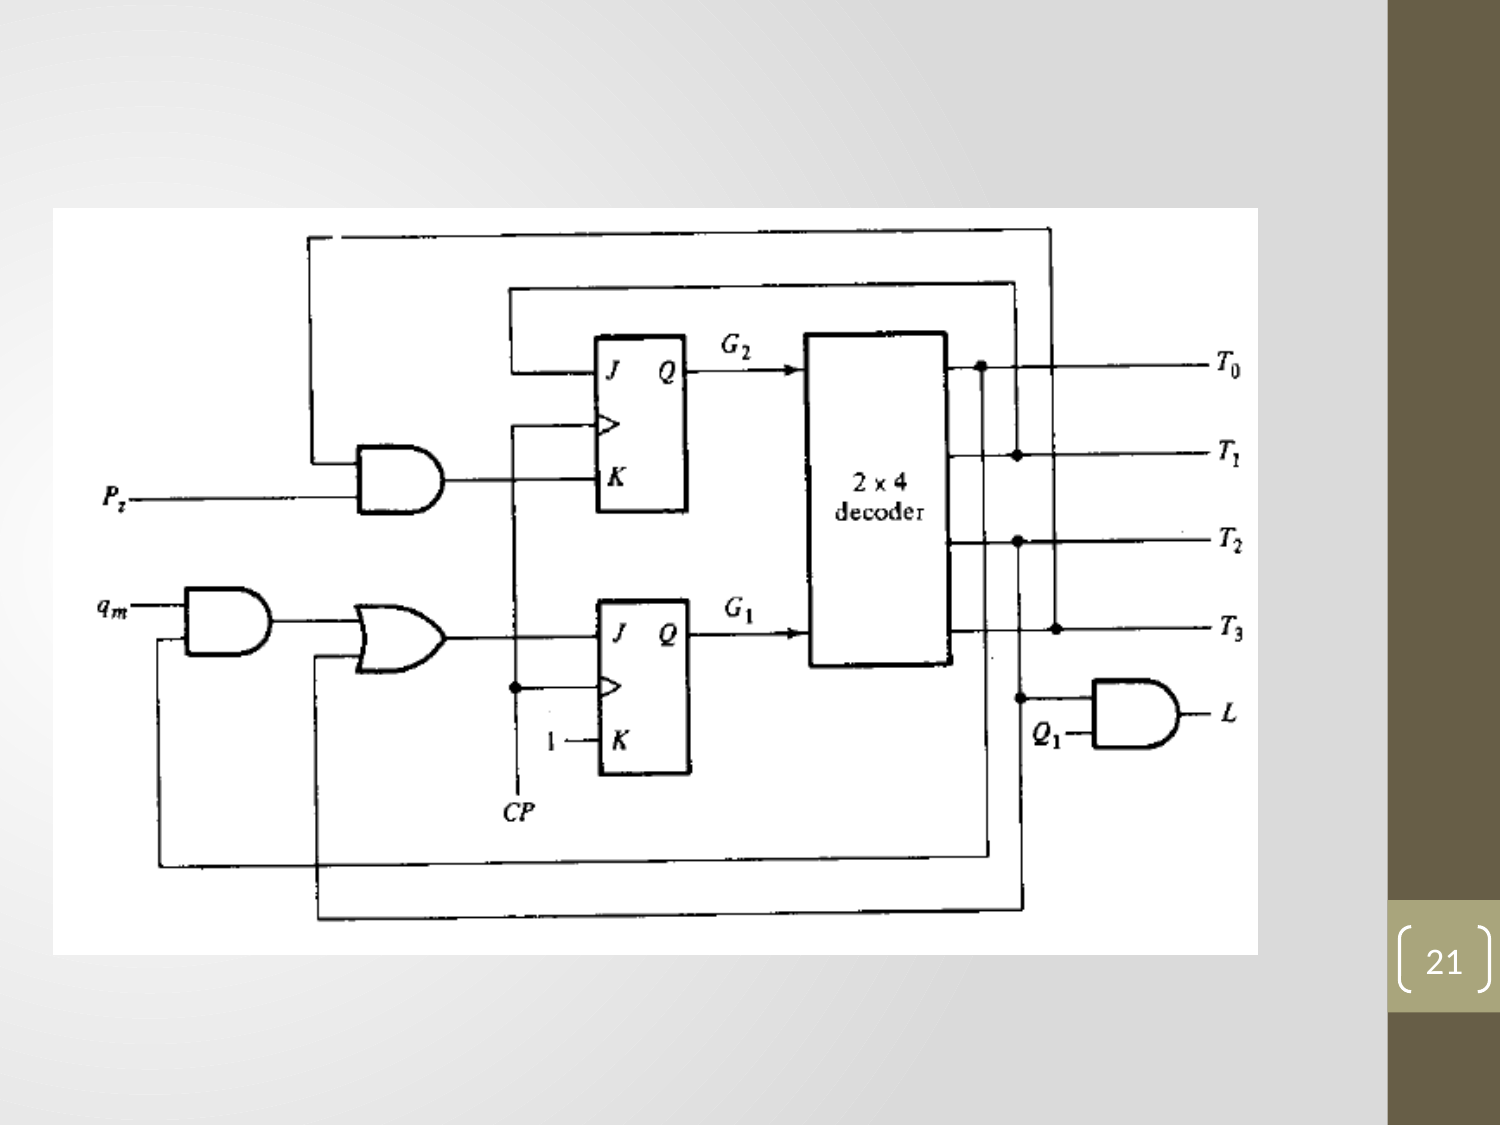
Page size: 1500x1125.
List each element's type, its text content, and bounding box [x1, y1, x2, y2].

picture [52, 207, 1259, 956]
slide_number 21 [1397, 925, 1492, 994]
